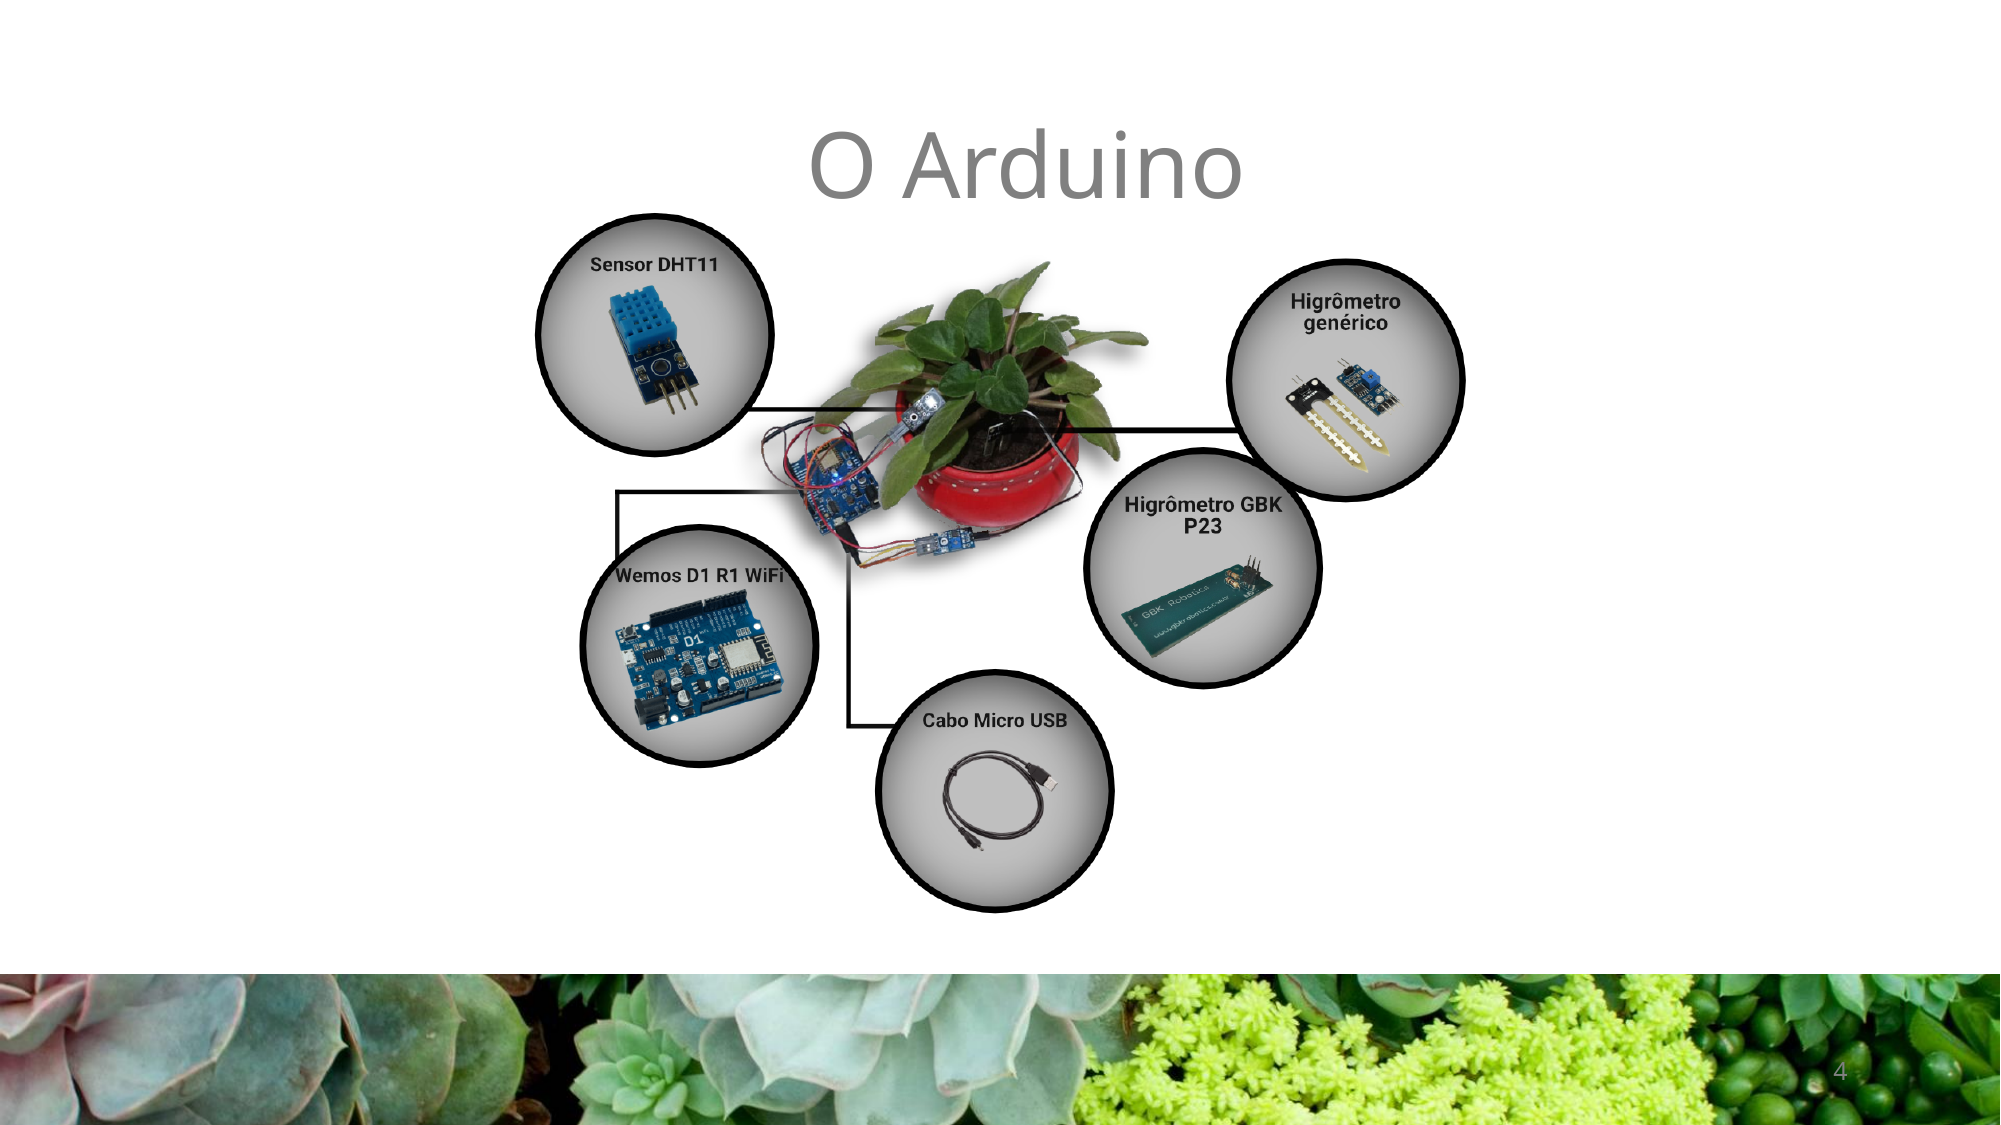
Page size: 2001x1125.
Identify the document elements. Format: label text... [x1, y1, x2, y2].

picture [0, 974, 2000, 1125]
title O Arduino [190, 59, 1863, 278]
picture [525, 203, 1475, 922]
